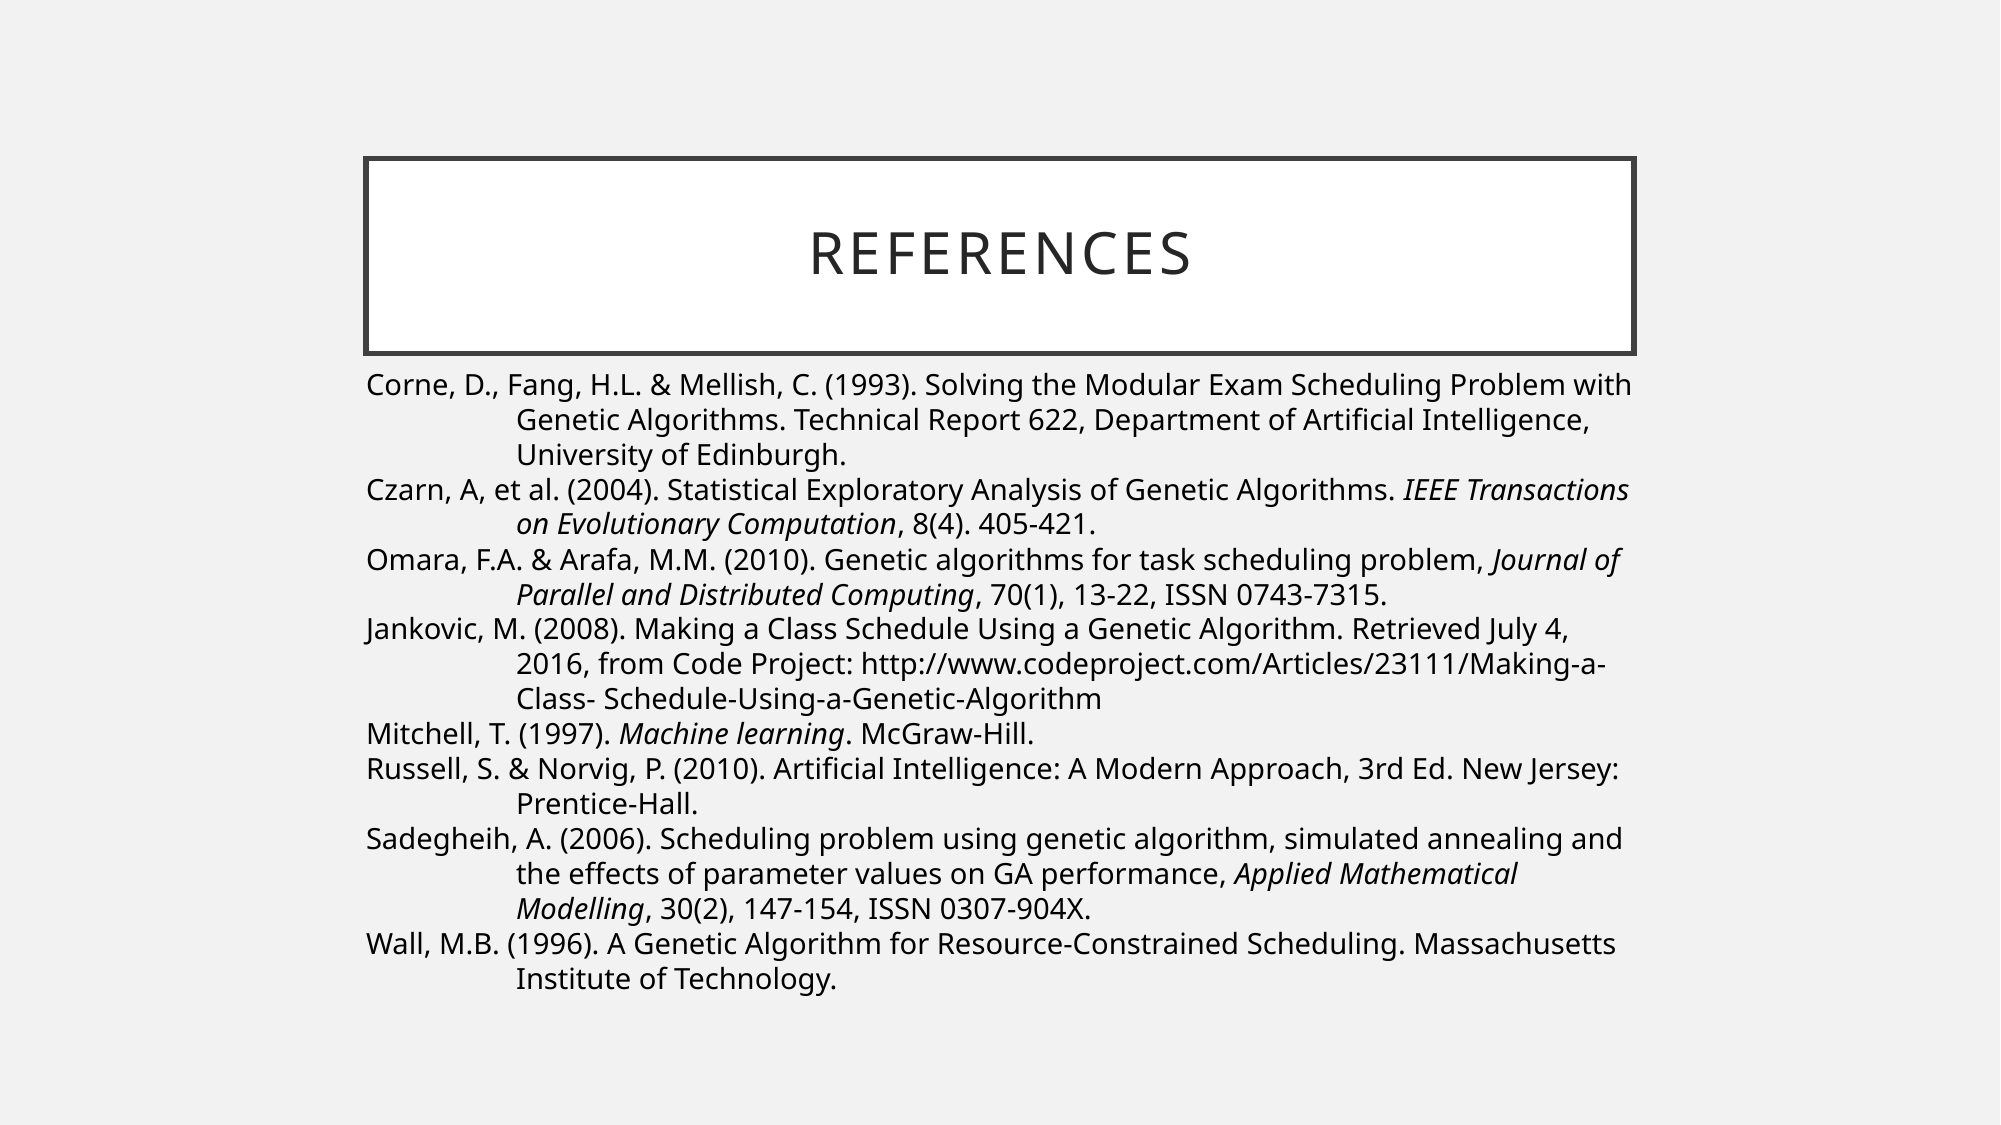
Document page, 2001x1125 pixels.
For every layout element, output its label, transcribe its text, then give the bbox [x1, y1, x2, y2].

list Corne, D., Fang, H.L. & Mellish, C. (1993). Solving the Modular Exam Scheduling Problem with Genetic Algorithms. Technical Report 622, Department of Artificial Intelligence, University of Edinburgh. Czarn, A, et al. (2004). Statistical Exploratory Analysis of Genetic Algorithms. IEEE Transactions on Evolutionary Computation, 8(4). 405-421. Omara, F.A. & Arafa, M.M. (2010). Genetic algorithms for task scheduling problem, Journal of Parallel and Distributed Computing, 70(1), 13-22, ISSN 0743-7315. Jankovic, M. (2008). Making a Class Schedule Using a Genetic Algorithm. Retrieved July 4, 2016, from Code Project: http://www.codeproject.com/Articles/23111/Making-a-Class- Schedule-Using-a-Genetic-Algorithm Mitchell, T. (1997). Machine learning. McGraw-Hill. Russell, S. & Norvig, P. (2010). Artificial Intelligence: A Modern Approach, 3rd Ed. New Jersey: Prentice-Hall. Sadegheih, A. (2006). Scheduling problem using genetic algorithm, simulated annealing and the effects of parameter values on GA performance, Applied Mathematical Modelling, 30(2), 147-154, ISSN 0307-904X. Wall, M.B. (1996). A Genetic Algorithm for Resource-Constrained Scheduling. Massachusetts Institute of Technology. [366, 361, 1634, 1000]
title References [363, 156, 1637, 356]
